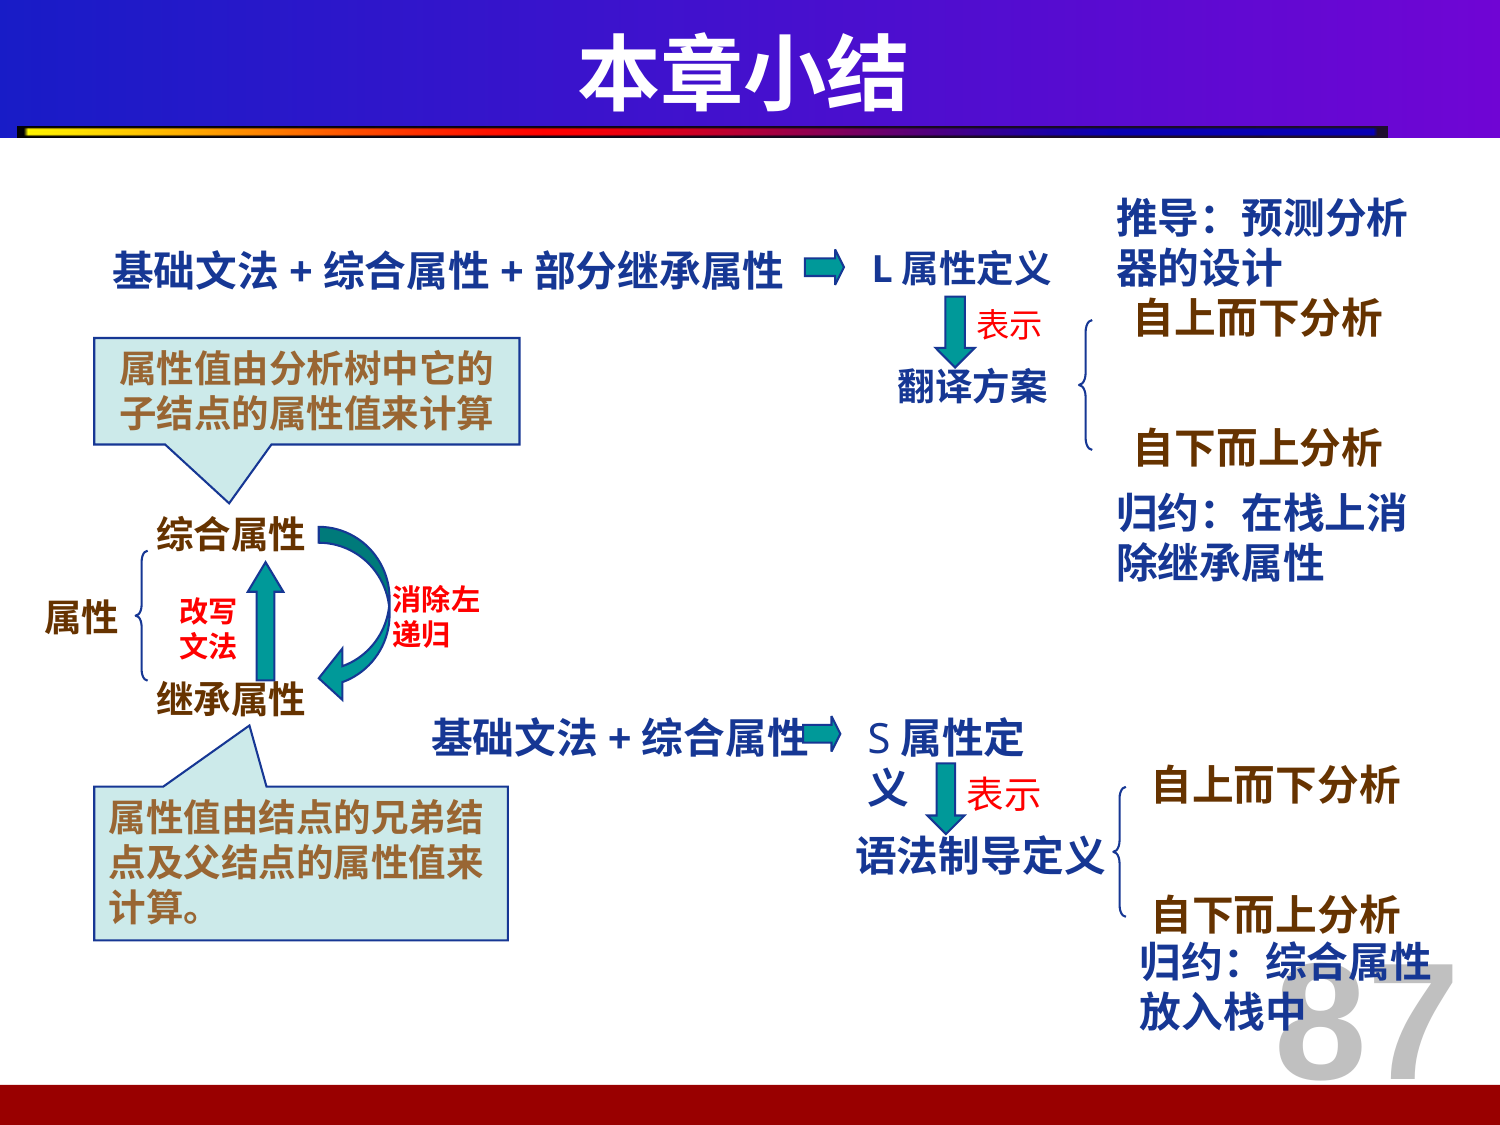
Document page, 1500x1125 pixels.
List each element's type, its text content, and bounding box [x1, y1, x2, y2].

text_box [111, 237, 1406, 480]
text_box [29, 337, 520, 941]
slide_number 87 [1234, 904, 1500, 1118]
picture [17, 126, 1388, 138]
text_box 推导：预测分析器的设计 [1116, 184, 1436, 300]
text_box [521, 703, 1424, 947]
text_box 归约：综合属性放入栈中 [1139, 928, 1459, 1044]
text_box 归约：在栈上消除继承属性 [1116, 479, 1435, 595]
title 本章小结 [49, 24, 1438, 118]
